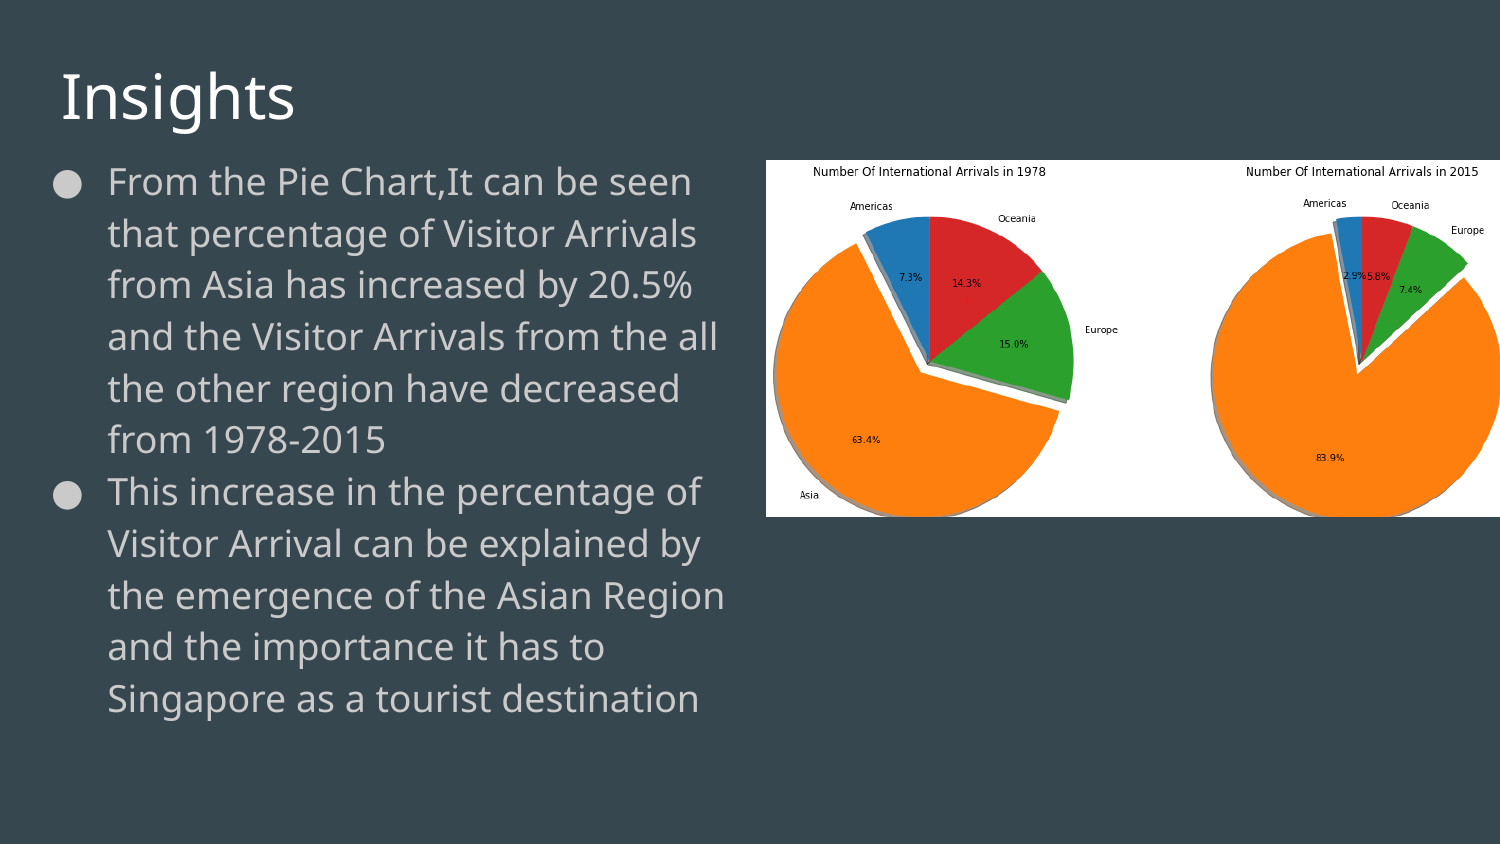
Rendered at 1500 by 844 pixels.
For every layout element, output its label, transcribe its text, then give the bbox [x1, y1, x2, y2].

picture [765, 160, 1500, 517]
list From the Pie Chart,It can be seen that percentage of Visitor Arrivals from Asia has increased by 20.5% and the Visitor Arrivals from the all the other region have decreased from 1978-2015 This increase in the percentage of Visitor Arrival can be explained by the emergence of the Asian Region and the importance it has to Singapore as a tourist destination [17, 136, 767, 844]
title Insights [46, 42, 1444, 137]
